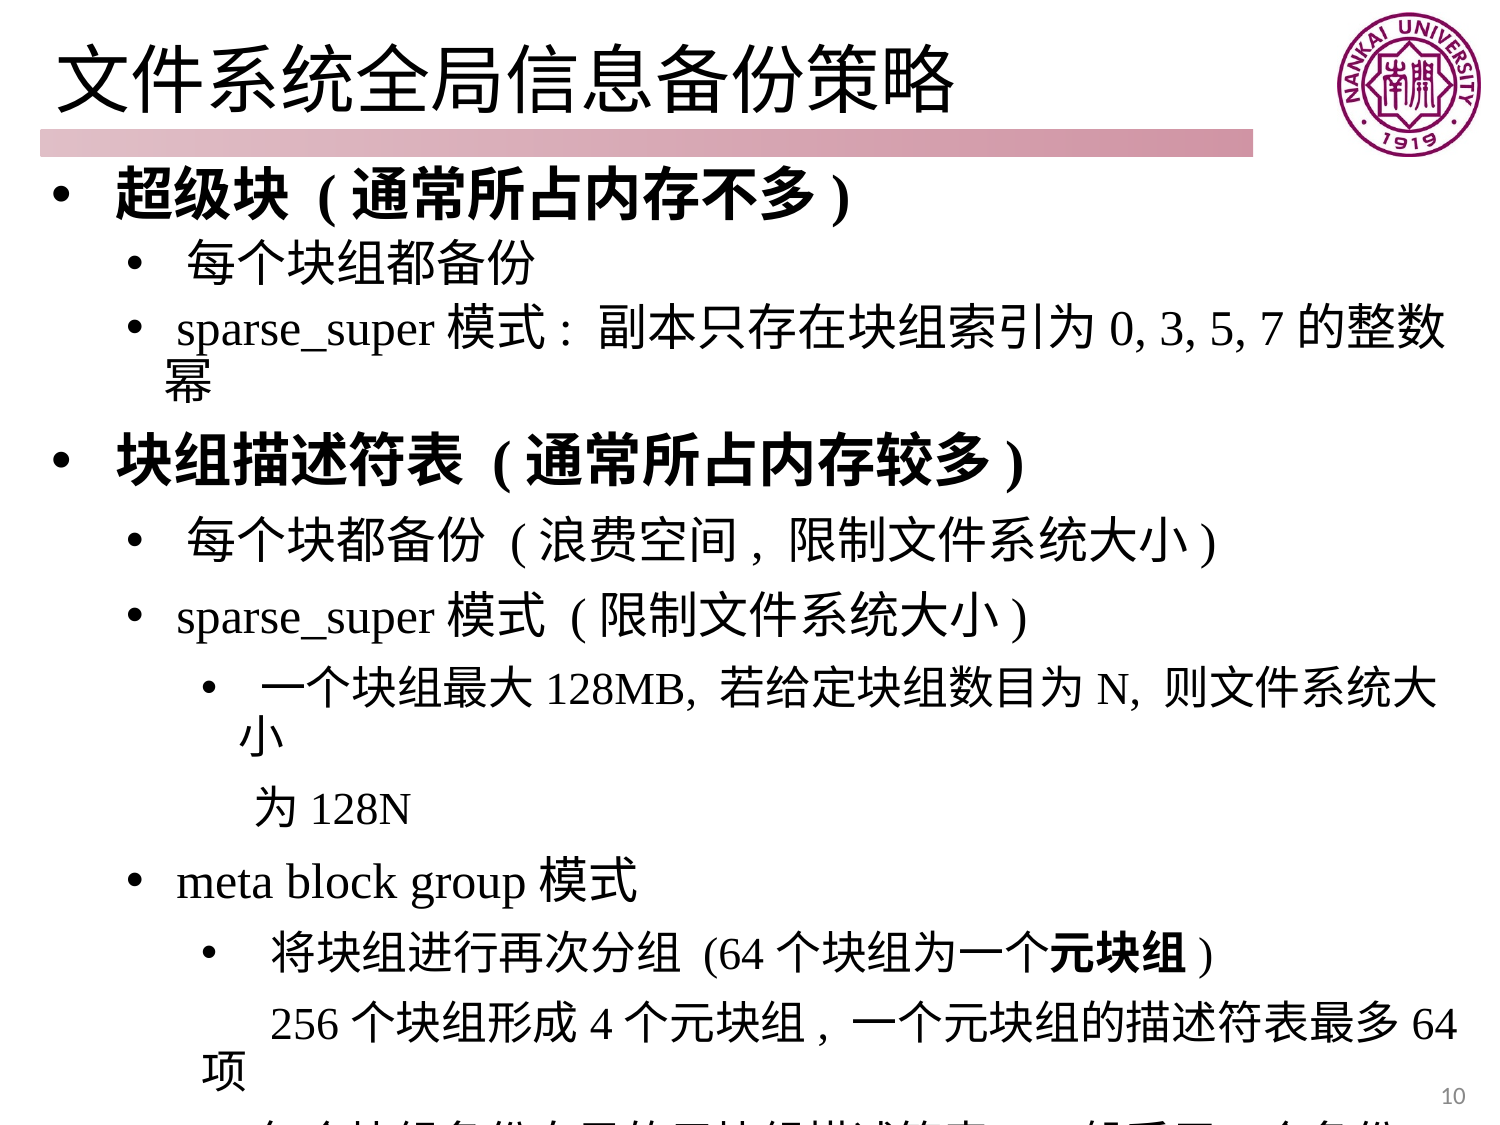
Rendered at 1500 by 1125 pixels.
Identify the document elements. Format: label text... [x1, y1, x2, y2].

slide_number 10 [1143, 1065, 1481, 1125]
picture [1337, 12, 1481, 157]
list 超级块 (通常所占内存不多) 每个块组都备份 sparse_super模式: 副本只存在块组索引为0, 3, 5, 7的整数幂 块组描述符表 (通常所占内存较多) 每个块都备份 (浪费空间, 限制文件系统大小) sparse_super模式 (限制文件系统大小) 一个块组最大128MB, 若给定块组数目为N, 则文件系统大小 为128N meta block group模式 将块组进行再次分组 (64个块组为一个元块组) 256个块组形成4个元块组, 一个元块组的描述符表最多64项 每个块组备份自己的元块组描述符表, 一般采用3个备份 分别为第一块、第二块以及最后一块 [36, 157, 1477, 980]
title 文件系统全局信息备份策略 [40, 33, 1335, 133]
